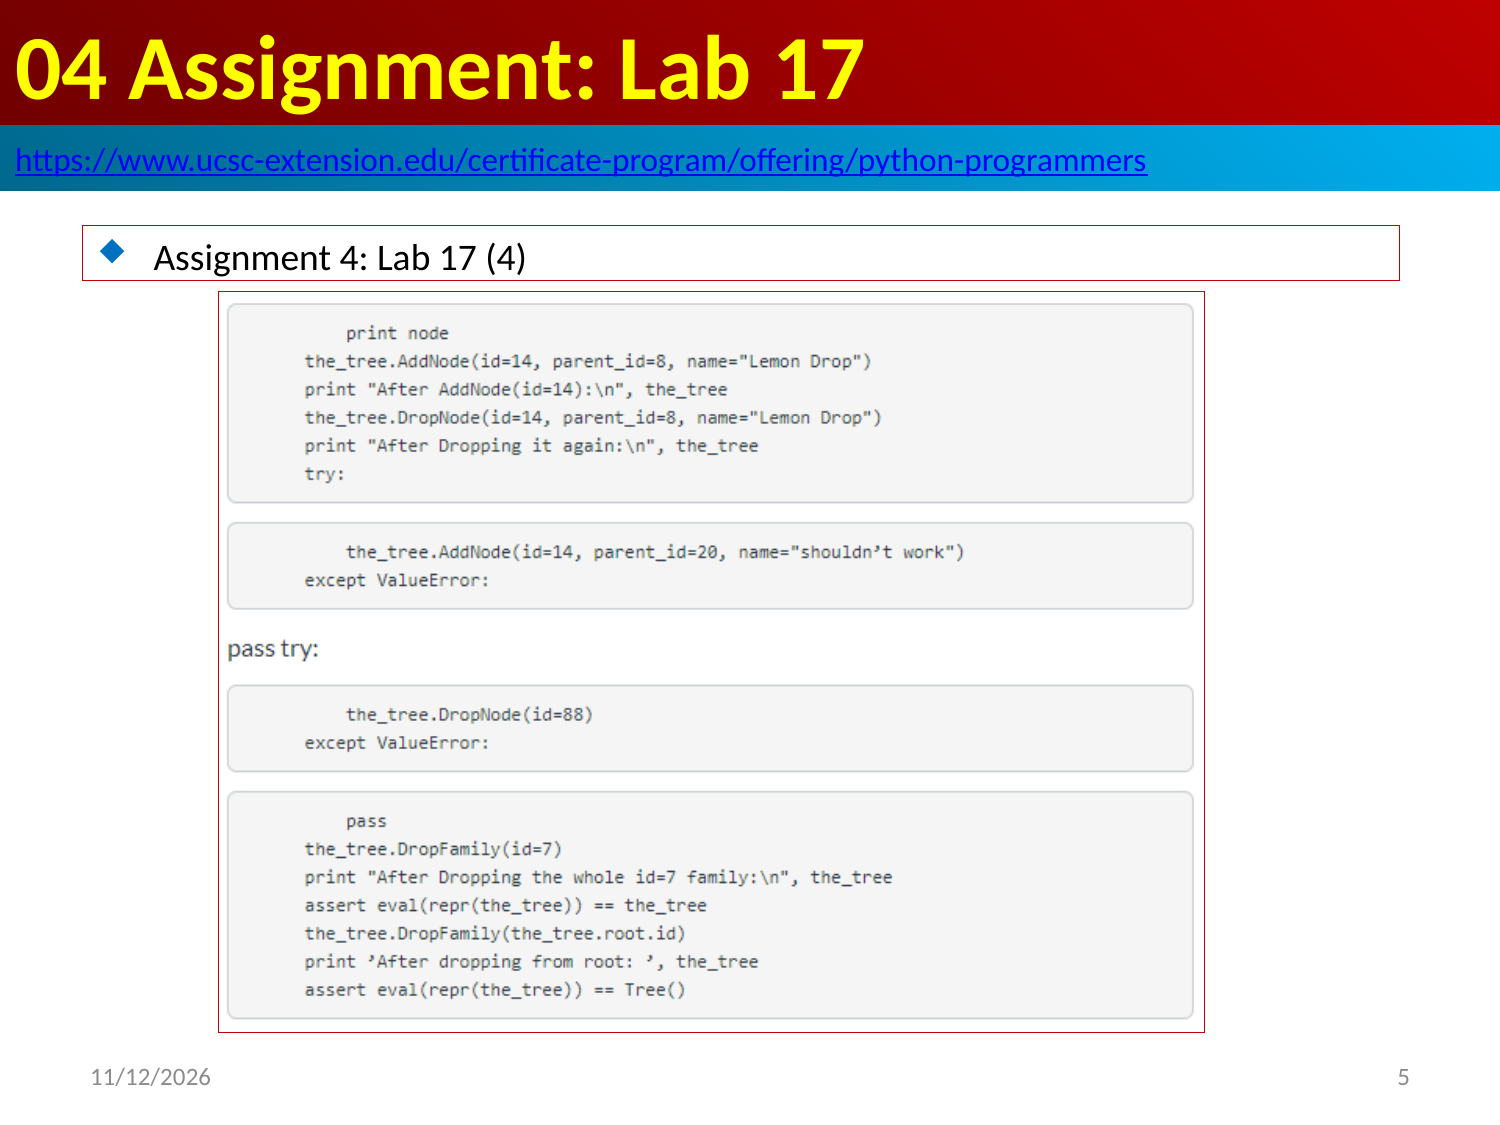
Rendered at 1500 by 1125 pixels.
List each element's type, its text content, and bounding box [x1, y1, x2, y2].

subtitle Assignment 4: Lab 17 (4) [82, 225, 1400, 281]
title 04 Assignment: Lab 17 [0, 0, 1500, 125]
slide_number 5 [1074, 1042, 1425, 1109]
text_box https://www.ucsc-extension.edu/certificate-program/offering/python-programmers [0, 125, 1500, 191]
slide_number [75, 1042, 425, 1109]
picture [218, 291, 1205, 1033]
